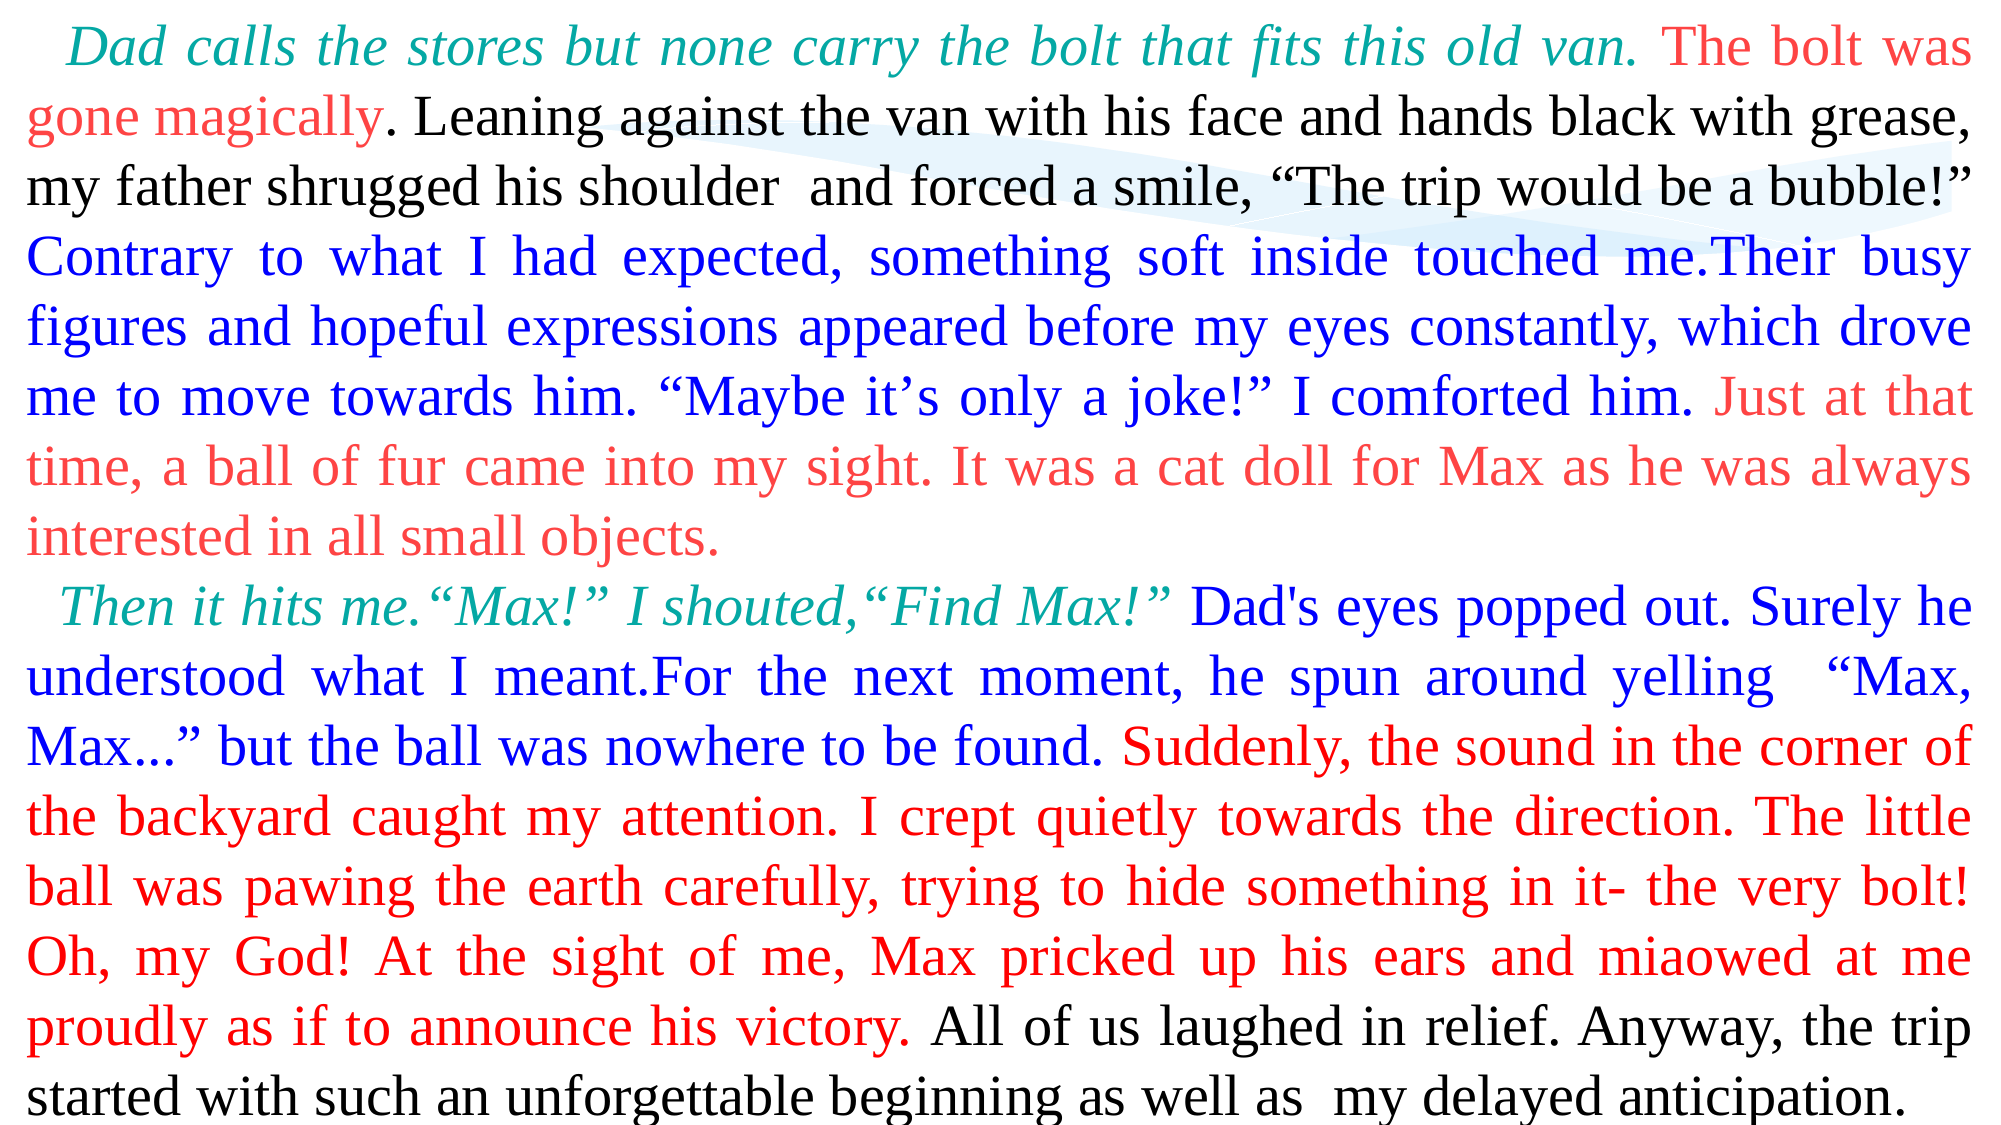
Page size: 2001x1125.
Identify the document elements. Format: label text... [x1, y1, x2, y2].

text_box Dad calls the stores but none carry the bolt that fits this old van. The bolt was gone magically. Leaning against the van with his face and hands black with grease, my father shrugged his shoulder and forced a smile, “The trip would be a bubble!” Contrary to what I had expected, something soft inside touched me.Their busy figures and hopeful expressions appeared before my eyes constantly, which drove me to move towards him. “Maybe it’s only a joke!” I comforted him. Just at that time, a ball of fur came into my sight. It was a cat doll for Max as he was always interested in all small objects. Then it hits me.“Max!” I shouted,“Find Max!” Dad's eyes popped out. Surely he understood what I meant.For the next moment, he spun around yelling “Max, Max...” but the ball was nowhere to be found. Suddenly, the sound in the corner of the backyard caught my attention. I crept quietly towards the direction. The little ball was pawing the earth carefully, trying to hide something in it- the very bolt! Oh, my God! At the sight of me, Max pricked up his ears and miaowed at me proudly as if to announce his victory. All of us laughed in relief. Anyway, the trip started with such an unforgettable beginning as well as my delayed anticipation. [11, 0, 1989, 1125]
